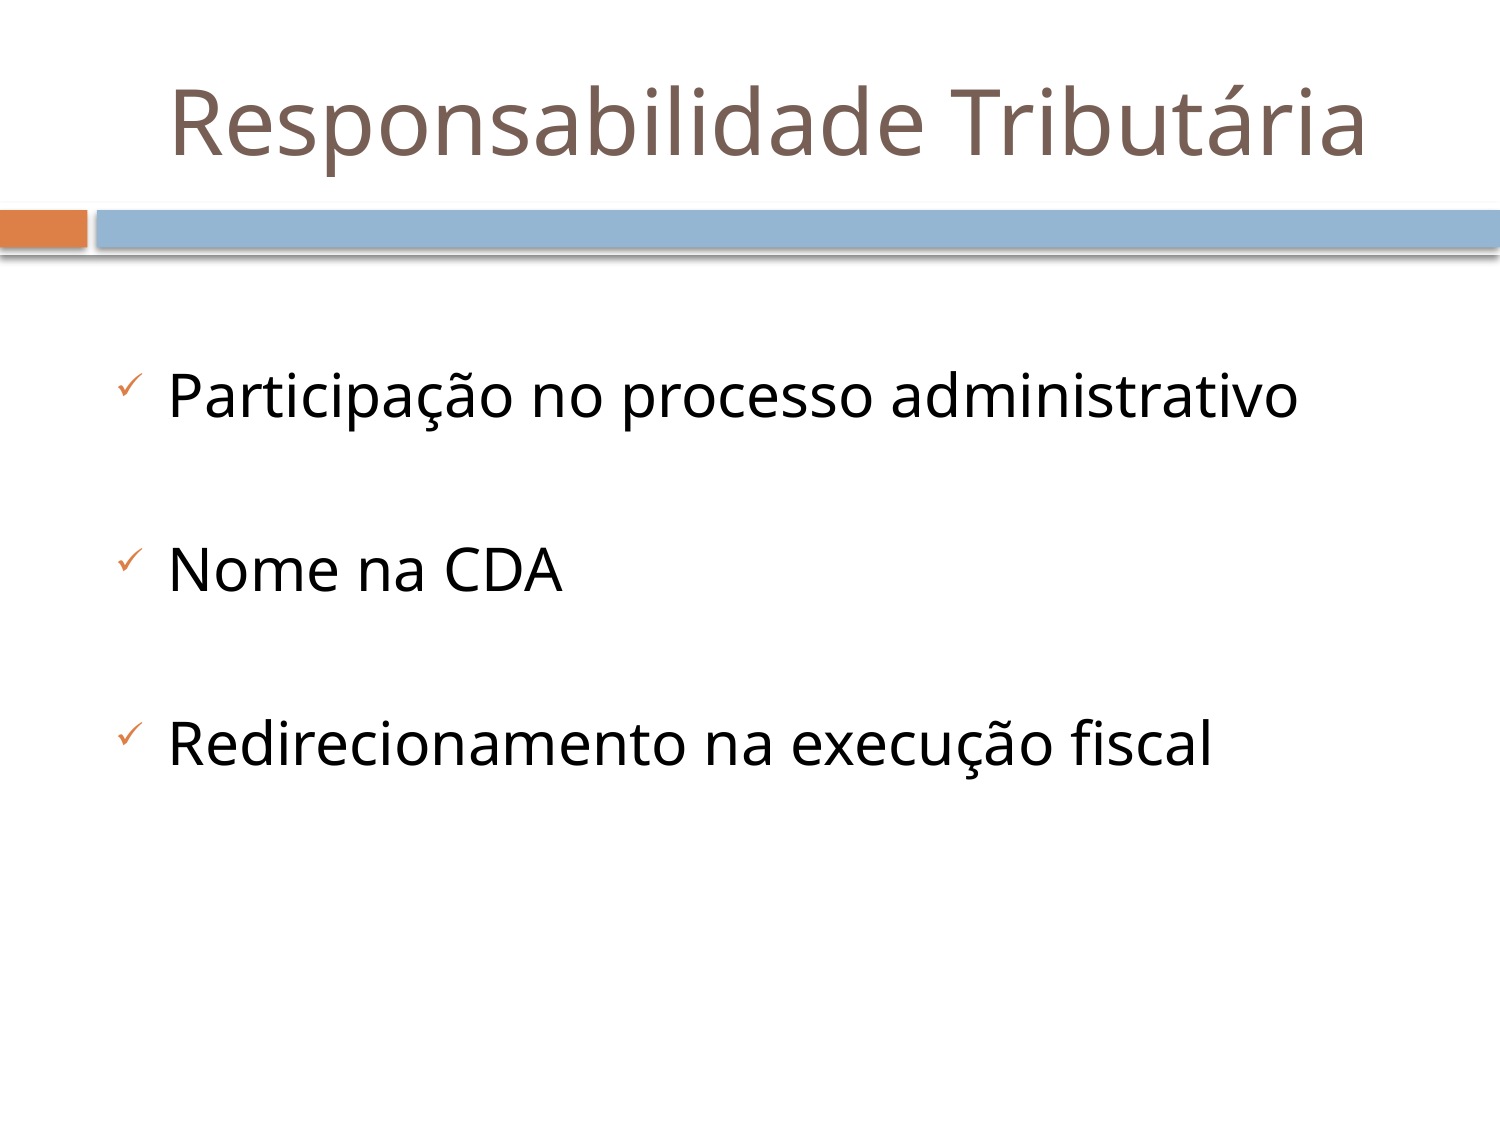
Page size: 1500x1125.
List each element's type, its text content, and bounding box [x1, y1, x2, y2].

list Participação no processo administrativo Nome na CDA Redirecionamento na execução fiscal [100, 262, 1438, 1000]
title Responsabilidade Tributária [100, 37, 1438, 200]
